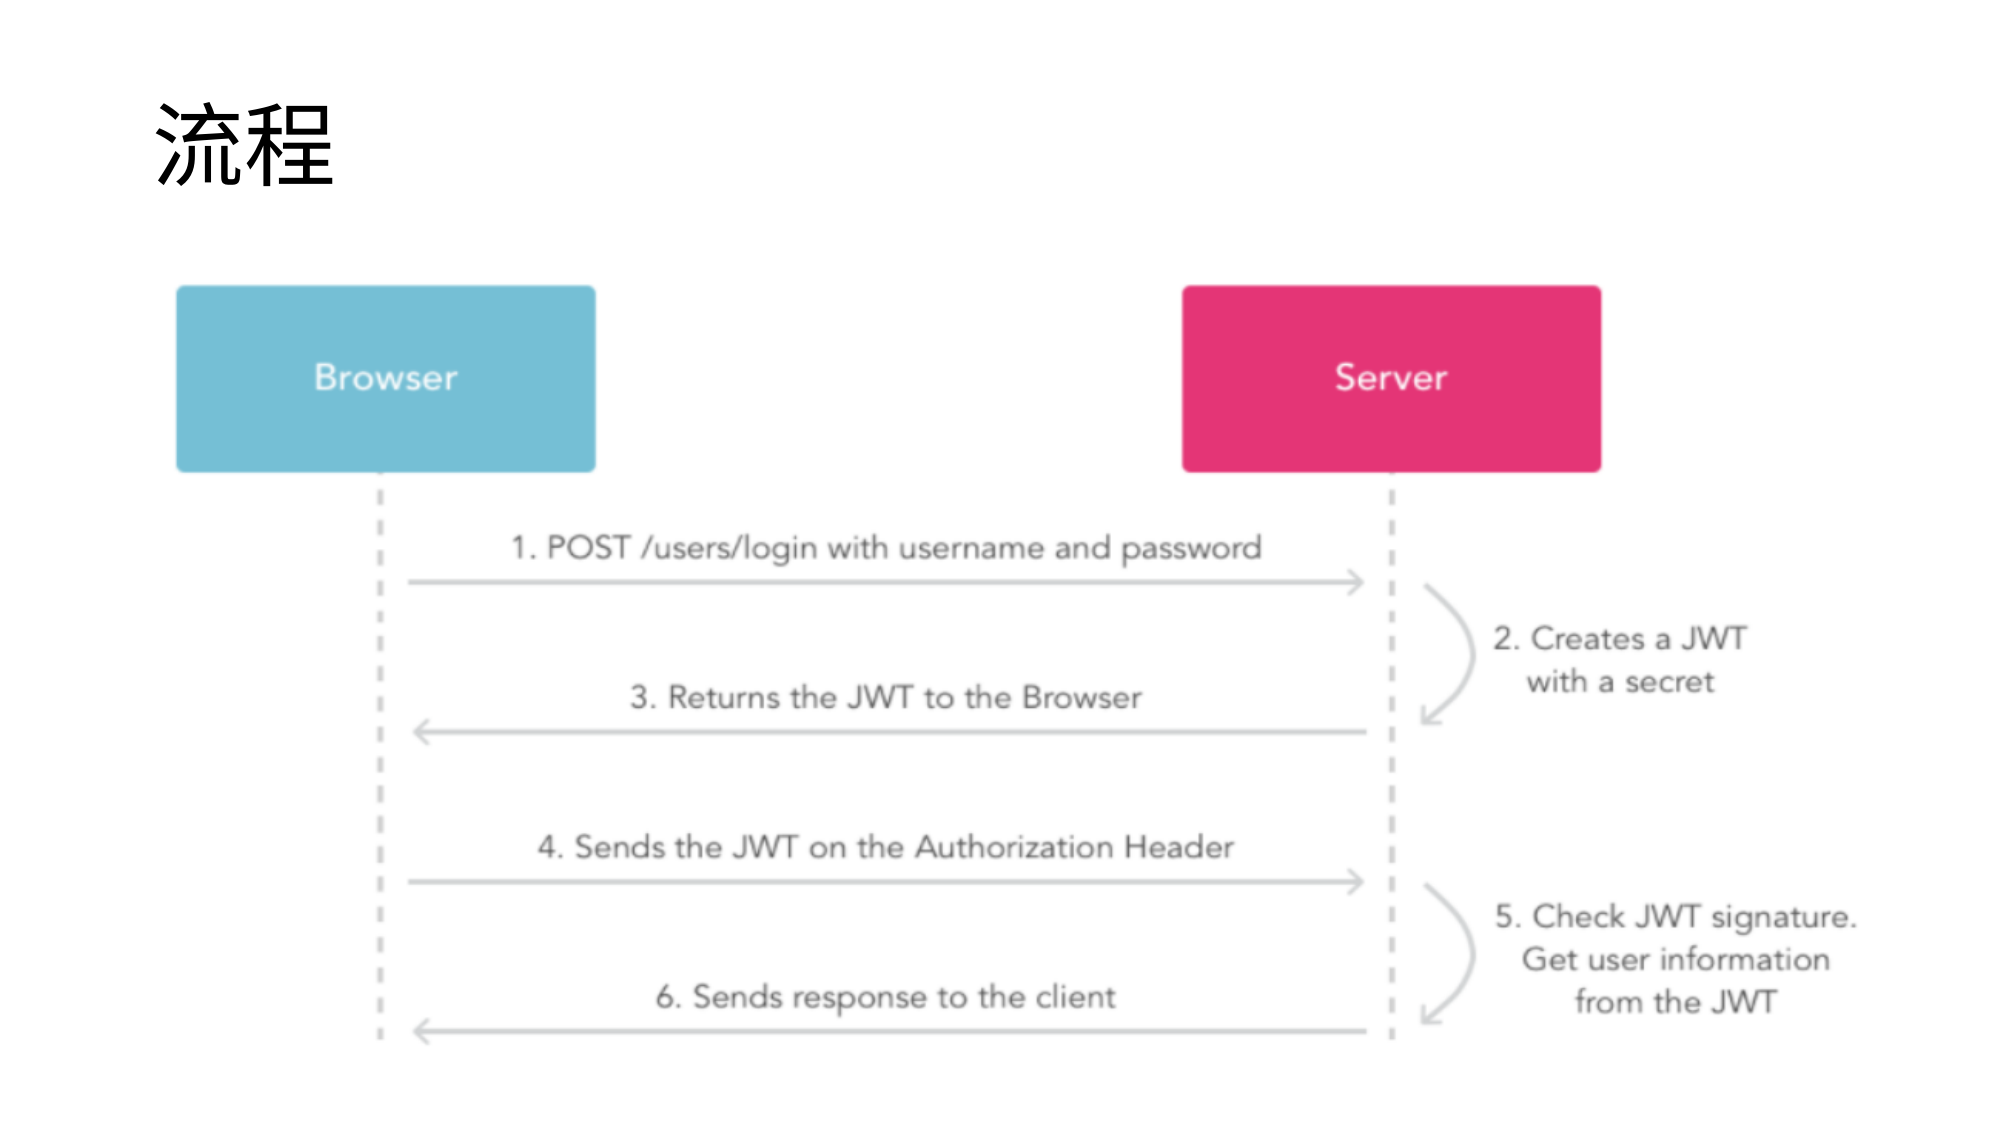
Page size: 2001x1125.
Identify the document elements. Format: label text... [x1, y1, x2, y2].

title 流程 [137, 41, 1863, 217]
picture [137, 217, 1863, 1066]
